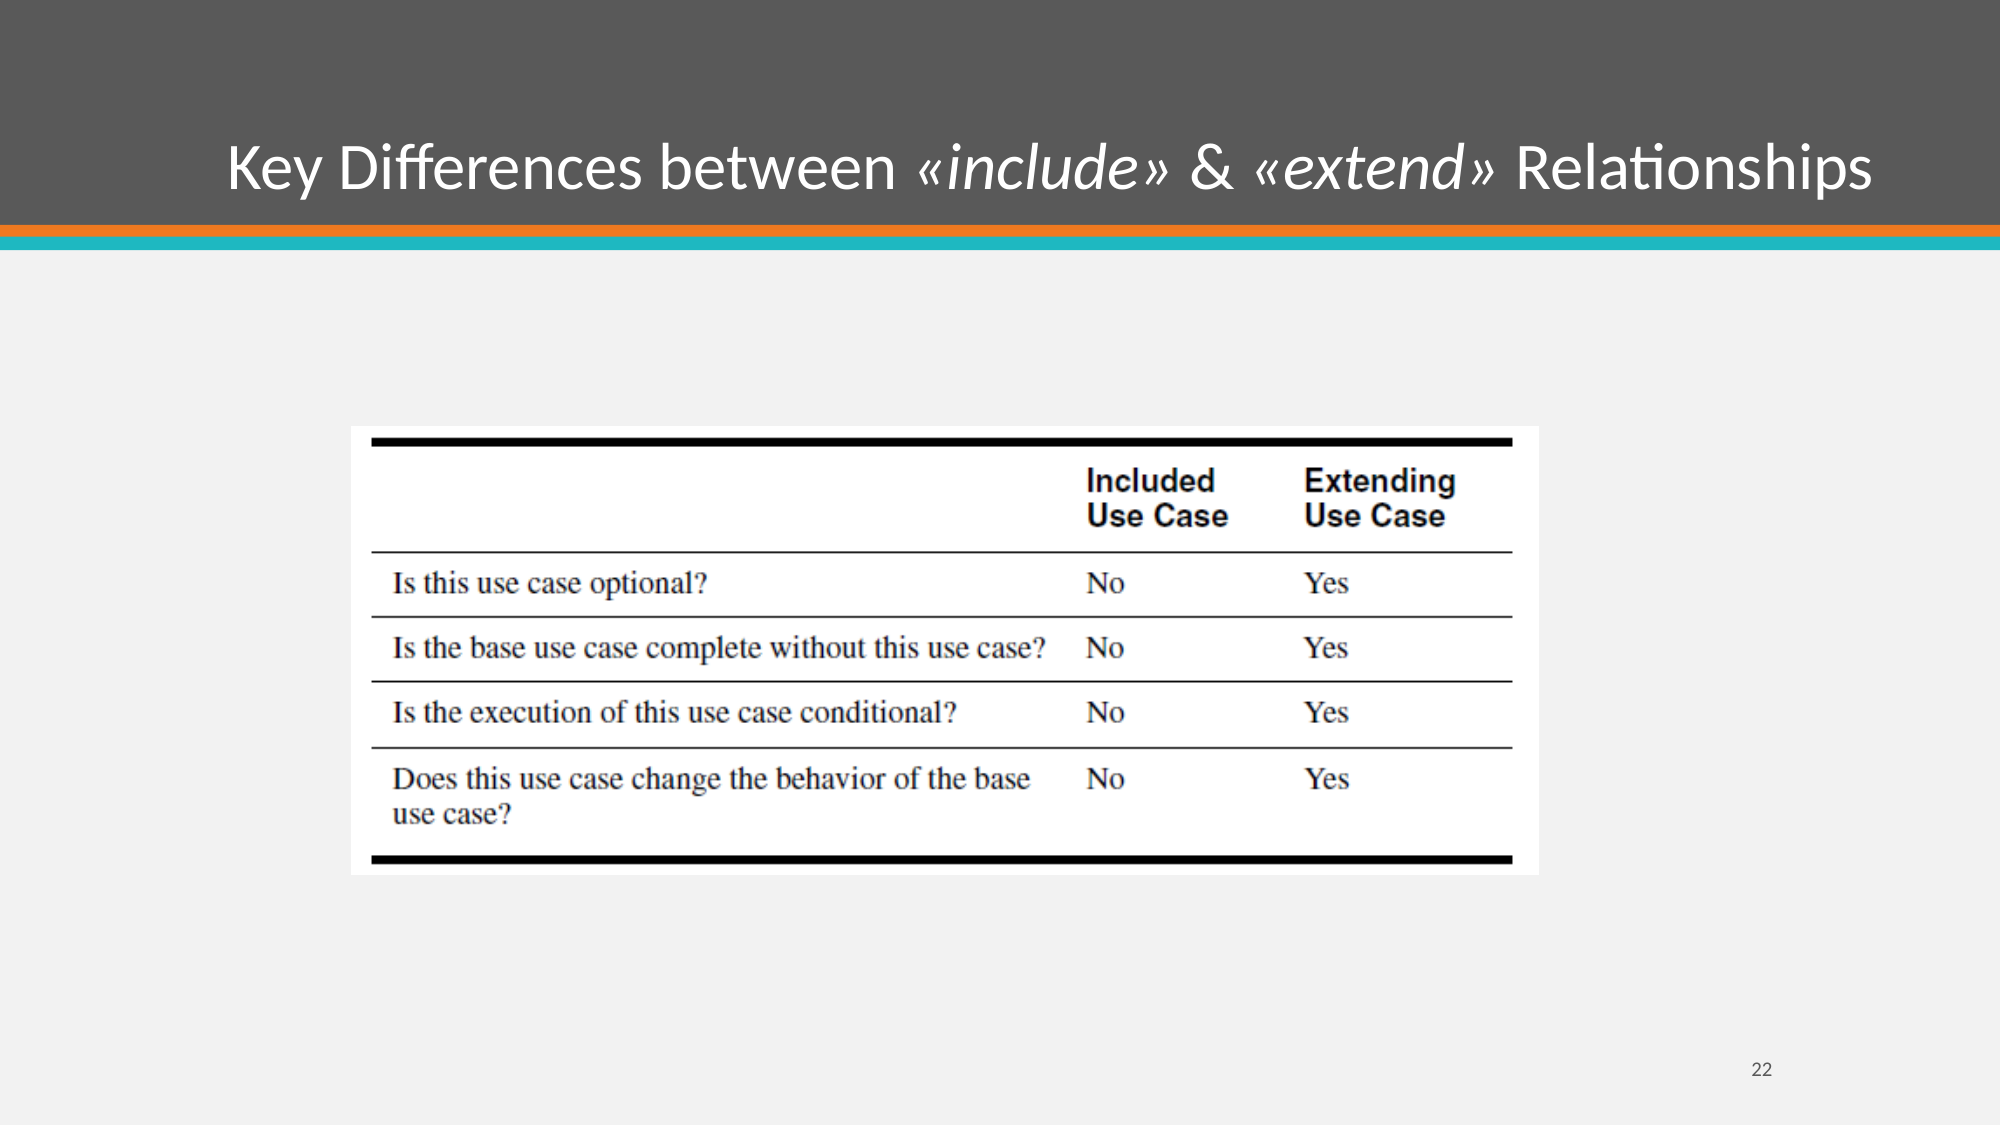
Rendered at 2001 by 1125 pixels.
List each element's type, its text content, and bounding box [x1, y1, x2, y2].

picture [351, 426, 1539, 875]
title Key Differences between «include» & «extend» Relationships [212, 41, 2000, 212]
slide_number 22 [1562, 1045, 1788, 1091]
